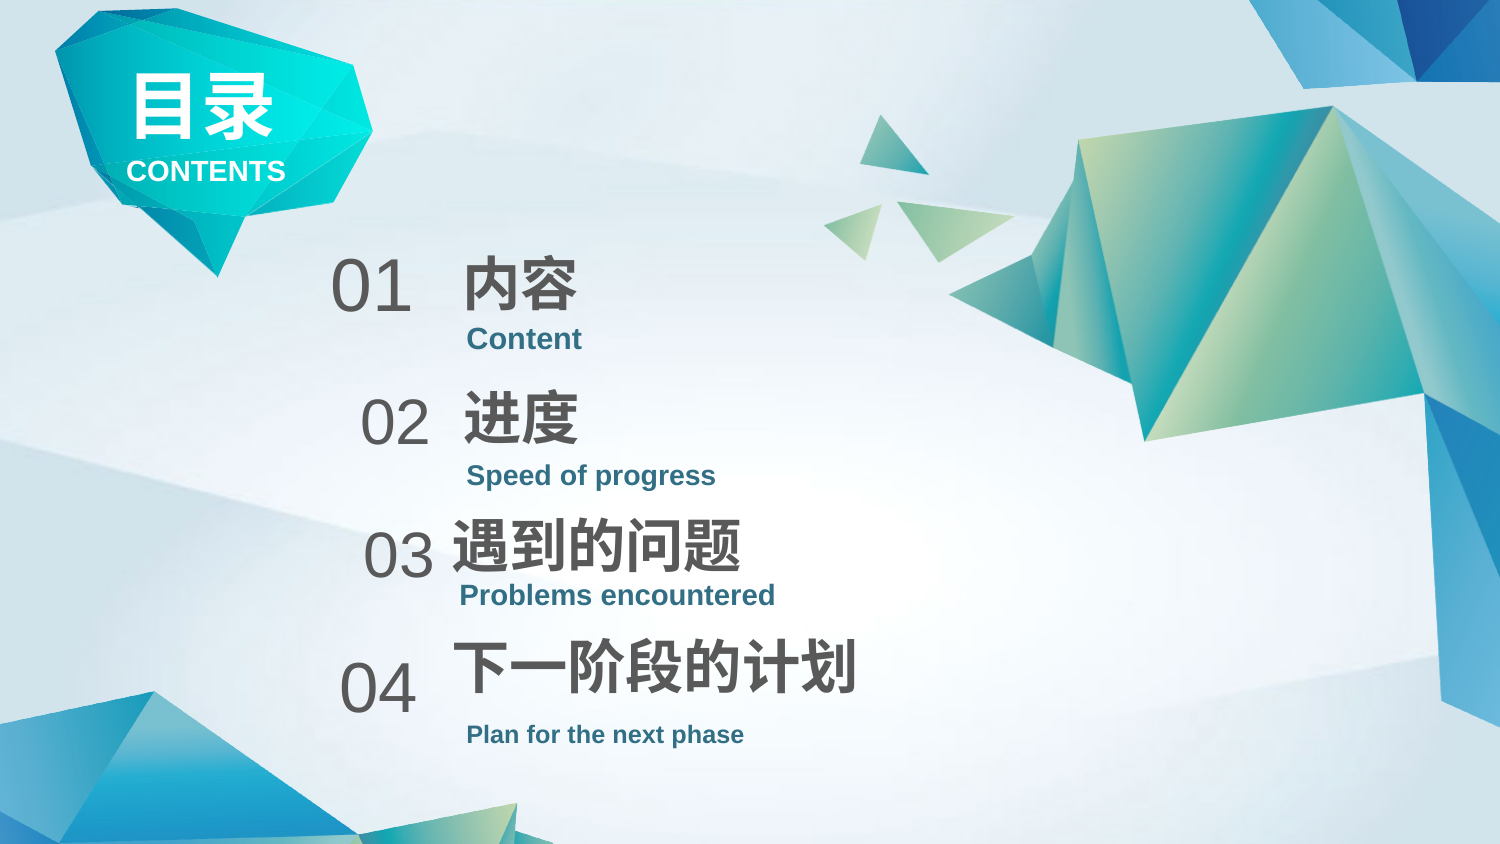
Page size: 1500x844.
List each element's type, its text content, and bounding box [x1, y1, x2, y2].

picture [0, 0, 1500, 844]
text_box 遇到的问题 [392, 509, 851, 580]
text_box 02 [345, 378, 400, 466]
text_box 01 [314, 195, 432, 376]
text_box 03 [349, 512, 400, 600]
text_box Content [407, 318, 851, 356]
text_box 下一阶段的计划 [392, 629, 851, 700]
text_box 进度 [404, 373, 851, 452]
text_box 内容 [403, 238, 851, 318]
text_box Plan for the next phase [407, 717, 854, 749]
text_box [54, 8, 374, 279]
text_box Speed of progress [407, 457, 842, 492]
text_box 04 [351, 640, 406, 729]
text_box Problems encountered [400, 576, 851, 612]
